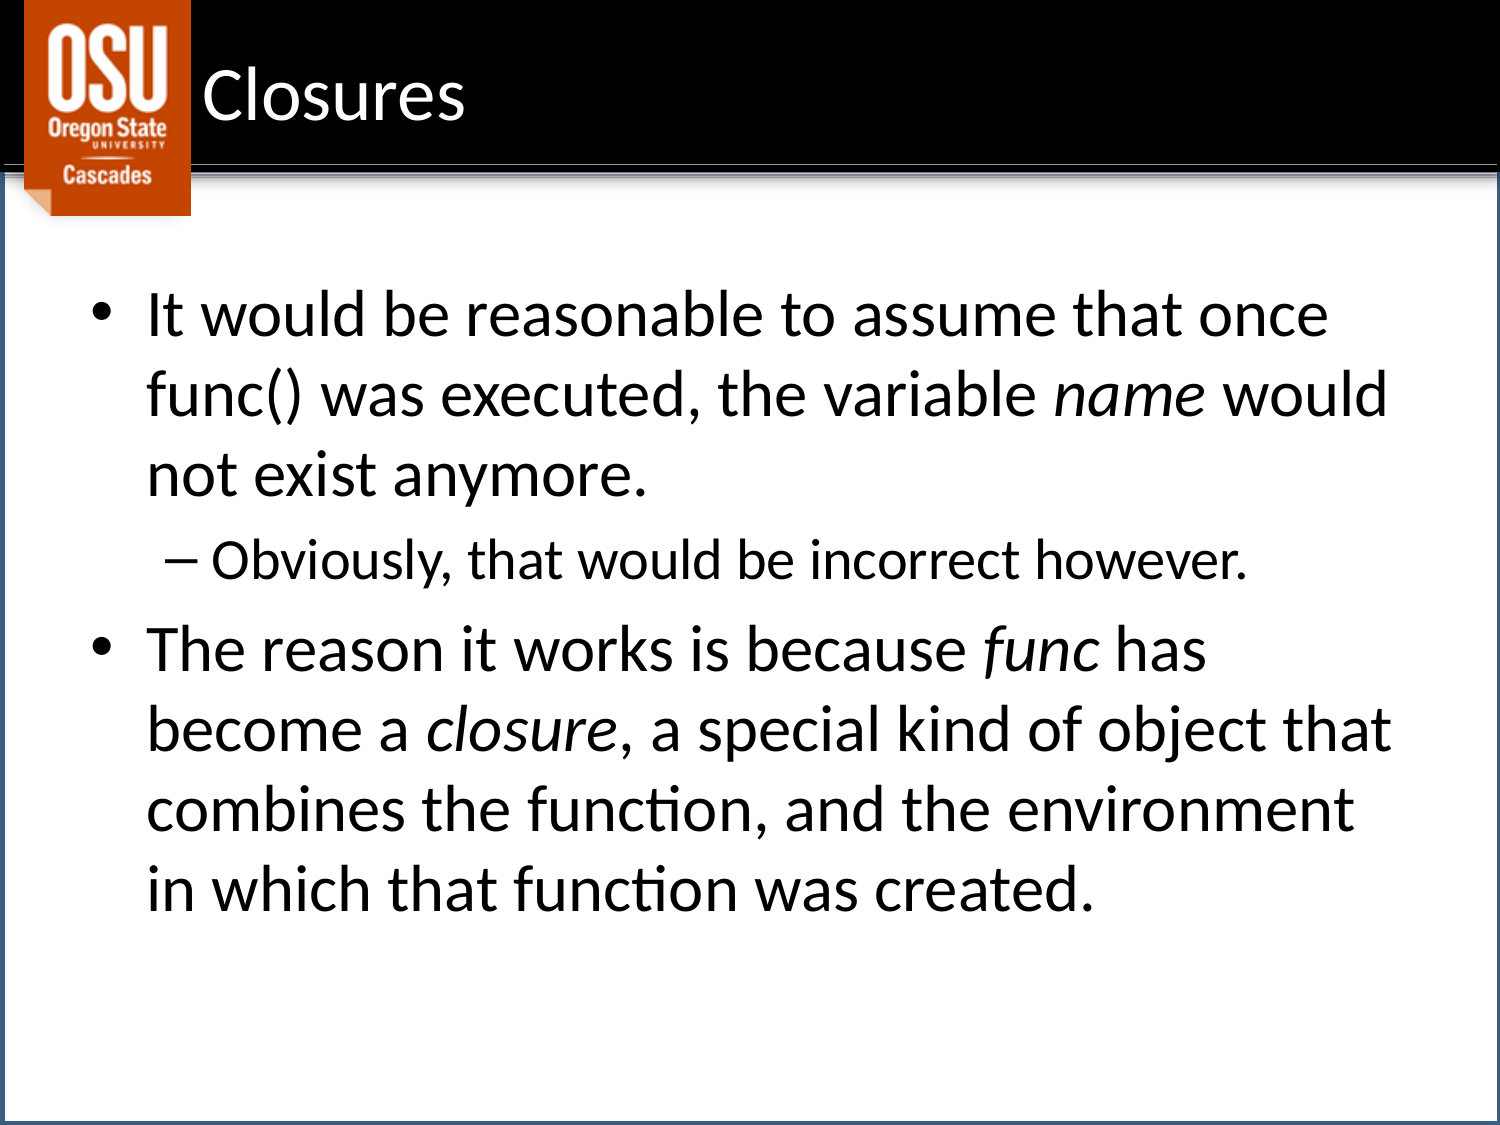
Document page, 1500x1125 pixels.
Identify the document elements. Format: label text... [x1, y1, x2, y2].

picture [0, 0, 1500, 1125]
title Closures [187, 0, 1425, 184]
list It would be reasonable to assume that once func() was executed, the variable name would not exist anymore. Obviously, that would be incorrect however. The reason it works is because func has become a closure, a special kind of object that combines the function, and the environment in which that function was created. [75, 262, 1425, 1005]
